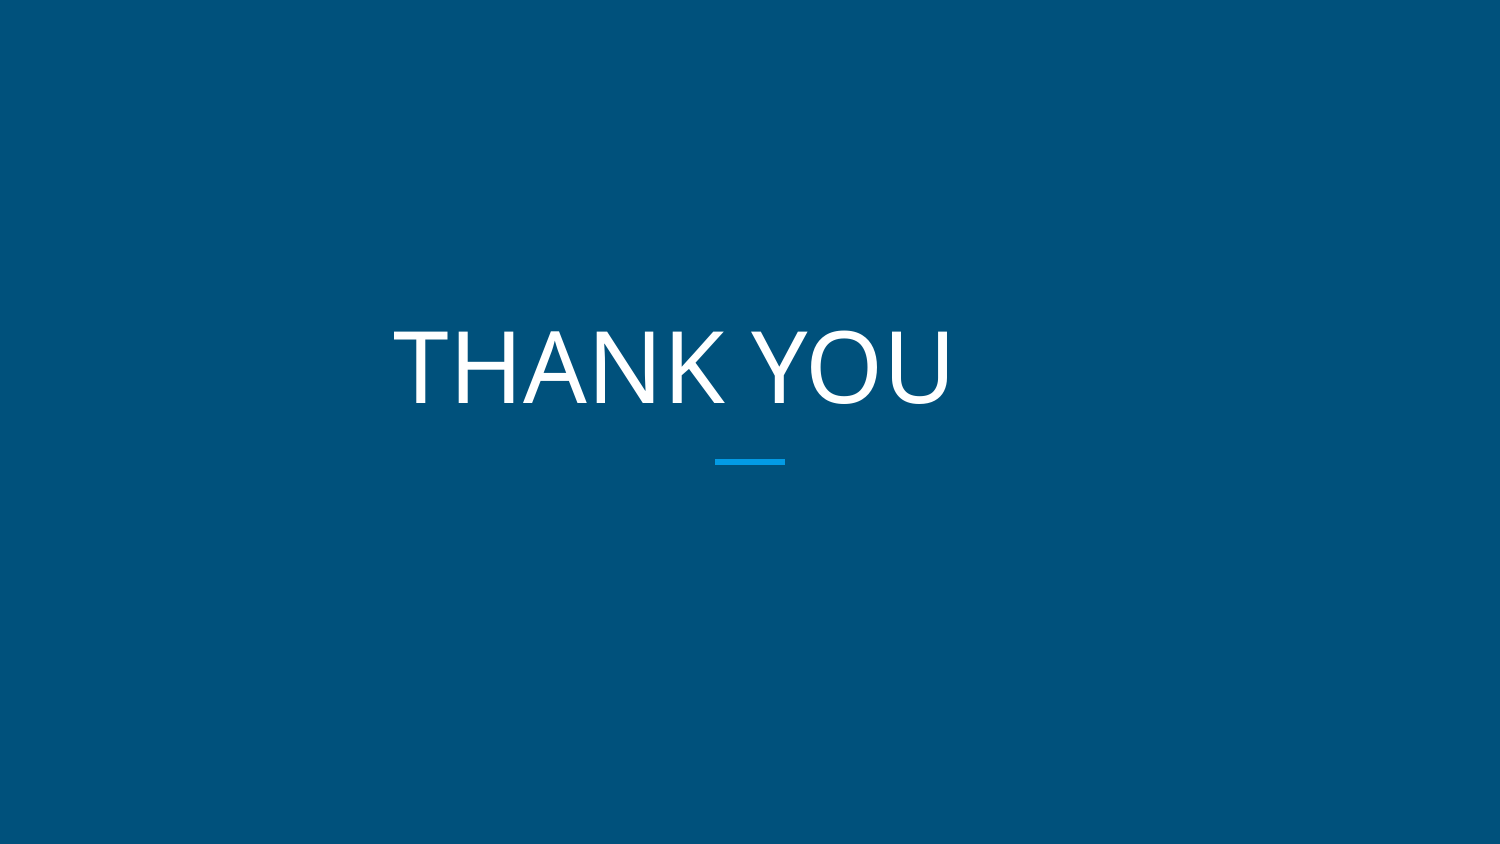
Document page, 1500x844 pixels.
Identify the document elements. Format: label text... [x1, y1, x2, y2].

title THANK YOU [78, 289, 1428, 439]
